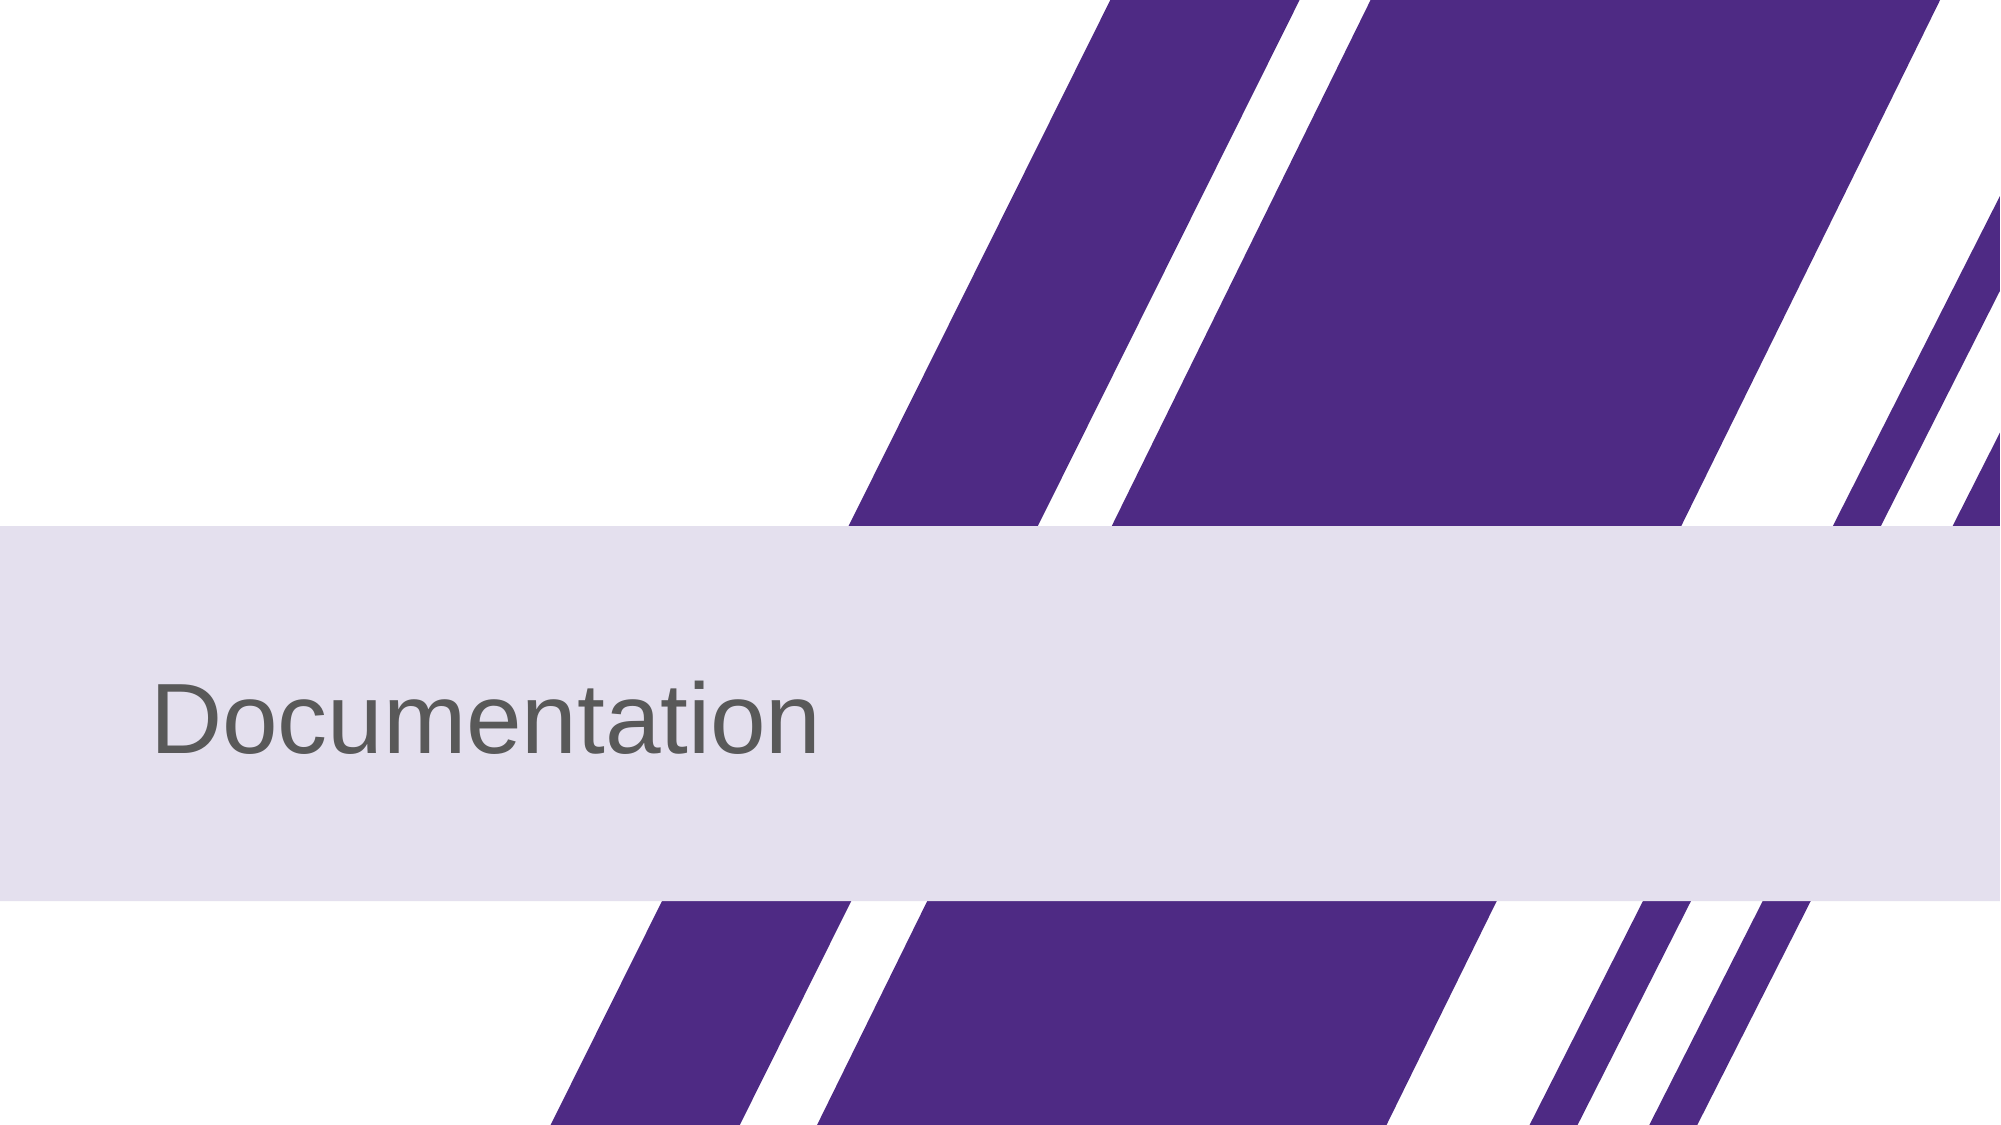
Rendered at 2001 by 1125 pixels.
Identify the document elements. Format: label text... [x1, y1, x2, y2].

text_box [1831, 195, 2000, 526]
text_box [1950, 431, 2000, 526]
text_box Documentation [0, 526, 2000, 902]
text_box [548, 902, 853, 1125]
text_box [1647, 902, 1813, 1125]
text_box [846, 0, 1302, 526]
text_box [815, 902, 1499, 1125]
text_box [1527, 902, 1693, 1125]
text_box [1110, 0, 1942, 526]
